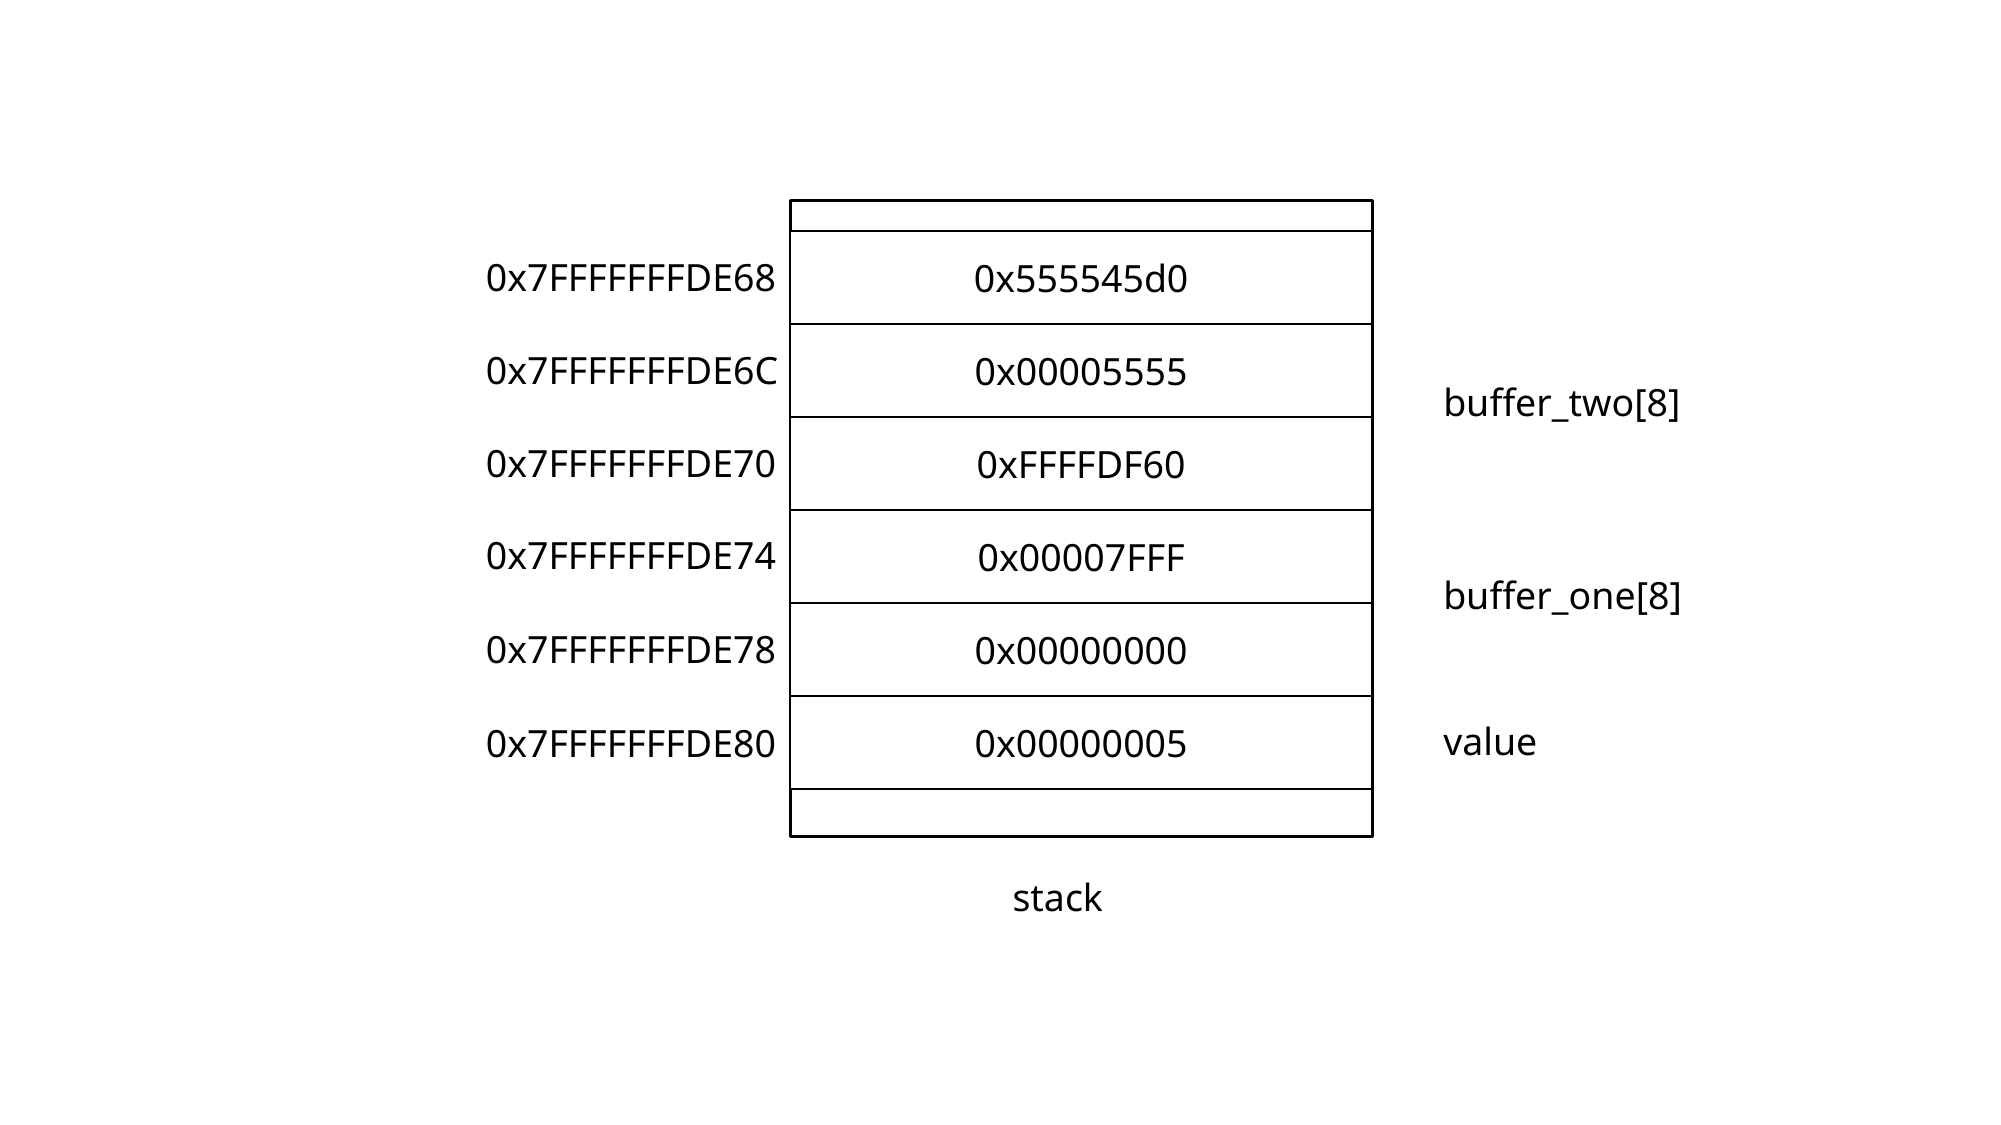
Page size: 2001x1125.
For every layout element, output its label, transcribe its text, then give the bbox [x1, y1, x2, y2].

text_box buffer_two[8] [1428, 371, 1781, 432]
text_box 0x7FFFFFFFDE78 [471, 619, 824, 679]
text_box 0x7FFFFFFFDE74 [471, 524, 824, 585]
text_box 0xFFFFDF60 [789, 418, 1373, 511]
text_box [790, 200, 1373, 230]
text_box 0x7FFFFFFFDE80 [471, 712, 824, 772]
text_box 0x00000000 [789, 604, 1373, 697]
text_box 0x7FFFFFFFDE70 [471, 432, 824, 493]
text_box stack [997, 866, 1351, 927]
text_box 0x00005555 [789, 325, 1373, 418]
text_box 0x7FFFFFFFDE6C [471, 339, 824, 400]
text_box 0x00007FFF [789, 511, 1373, 604]
text_box 0x7FFFFFFFDE68 [471, 246, 824, 307]
text_box 0x00000005 [789, 697, 1373, 790]
text_box [790, 790, 1373, 837]
text_box value [1428, 710, 1781, 770]
text_box 0x555545d0 [789, 230, 1373, 325]
text_box buffer_one[8] [1428, 564, 1781, 625]
